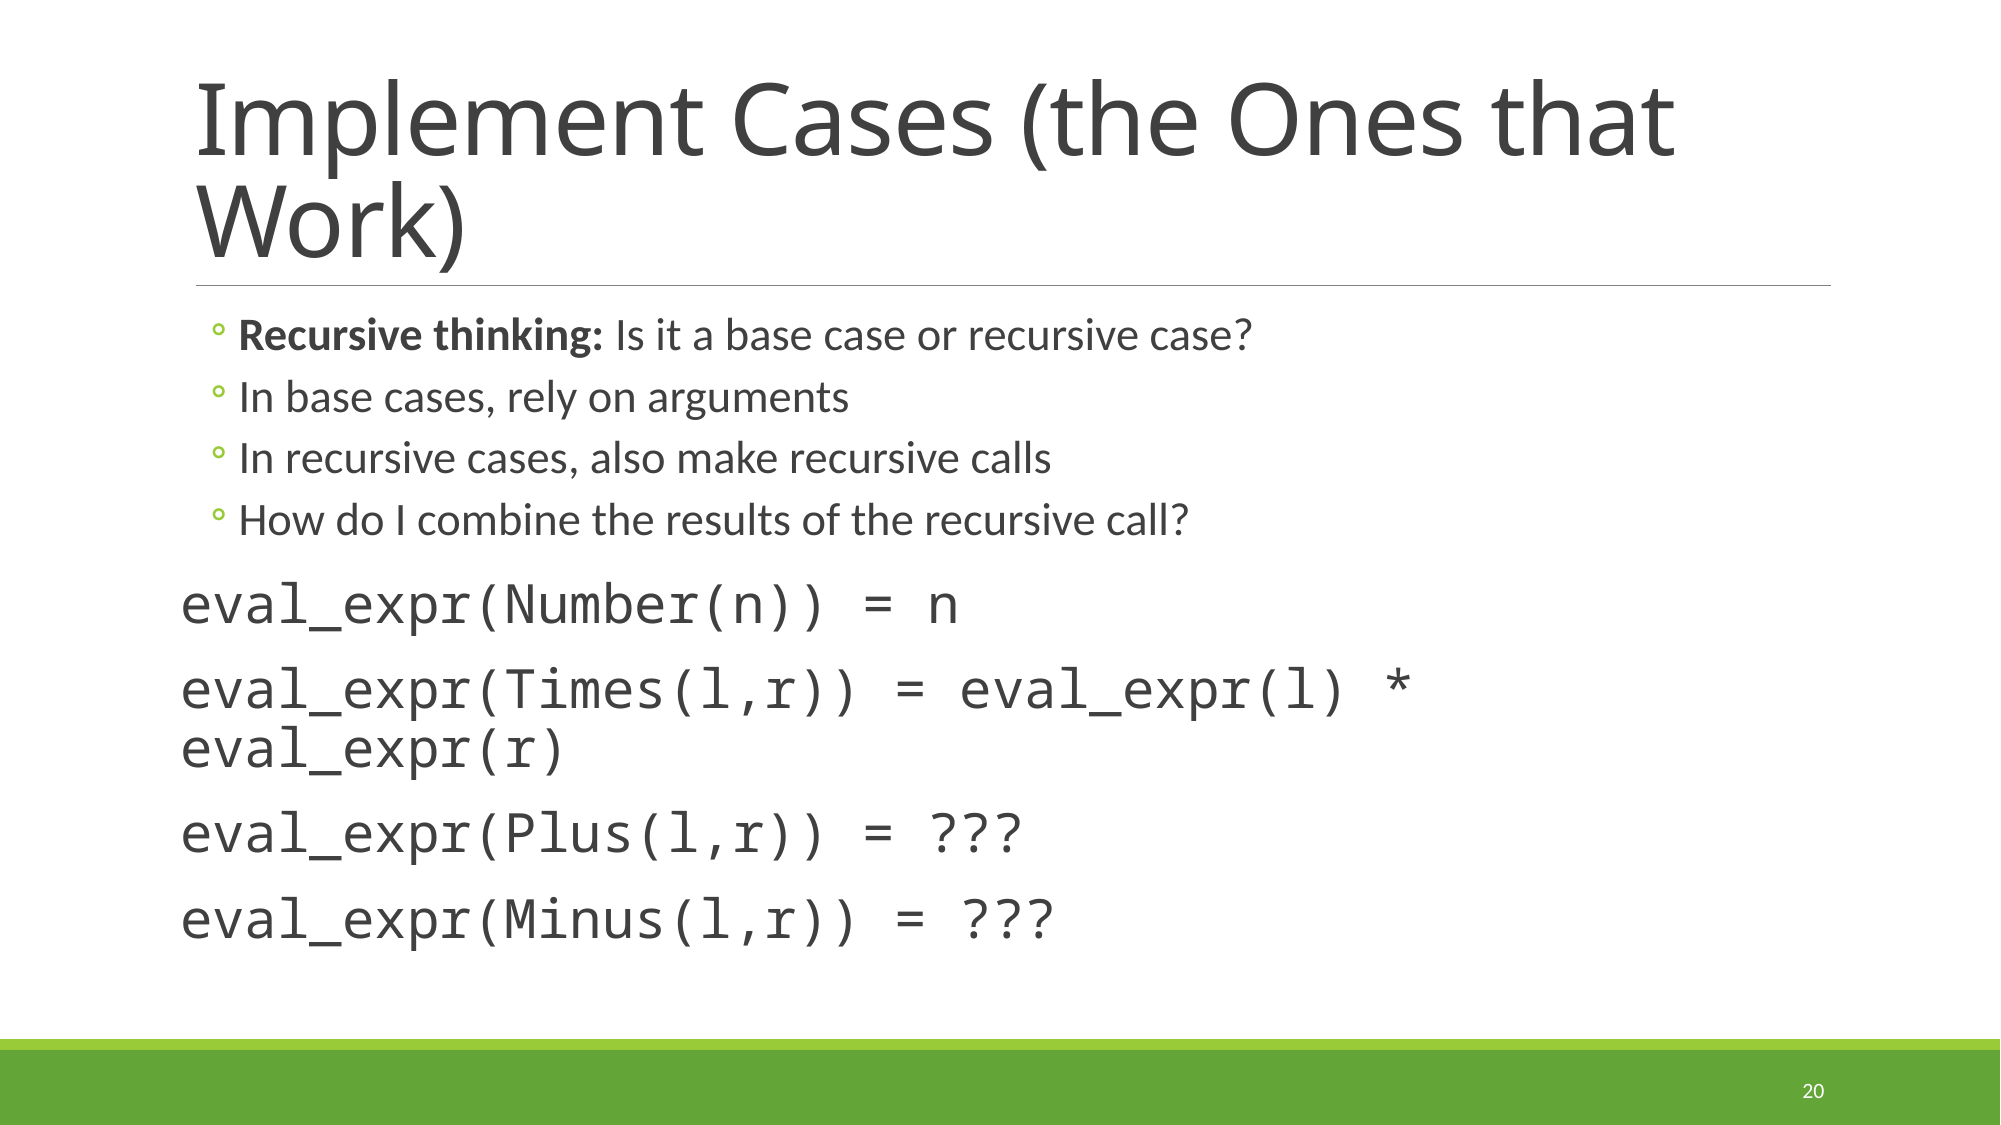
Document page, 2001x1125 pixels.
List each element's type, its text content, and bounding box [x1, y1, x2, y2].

slide_number 20 [1624, 1059, 1840, 1120]
list Recursive thinking: Is it a base case or recursive case? In base cases, rely on arguments In recursive cases, also make recursive calls How do I combine the results of the recursive call? eval_expr(Number(n)) = n eval_expr(Times(l,r)) = eval_expr(l) * eval_expr(r) eval_expr(Plus(l,r)) = ??? eval_expr(Minus(l,r)) = ??? [180, 302, 1830, 963]
title Implement Cases (the Ones that Work) [180, 47, 1830, 285]
